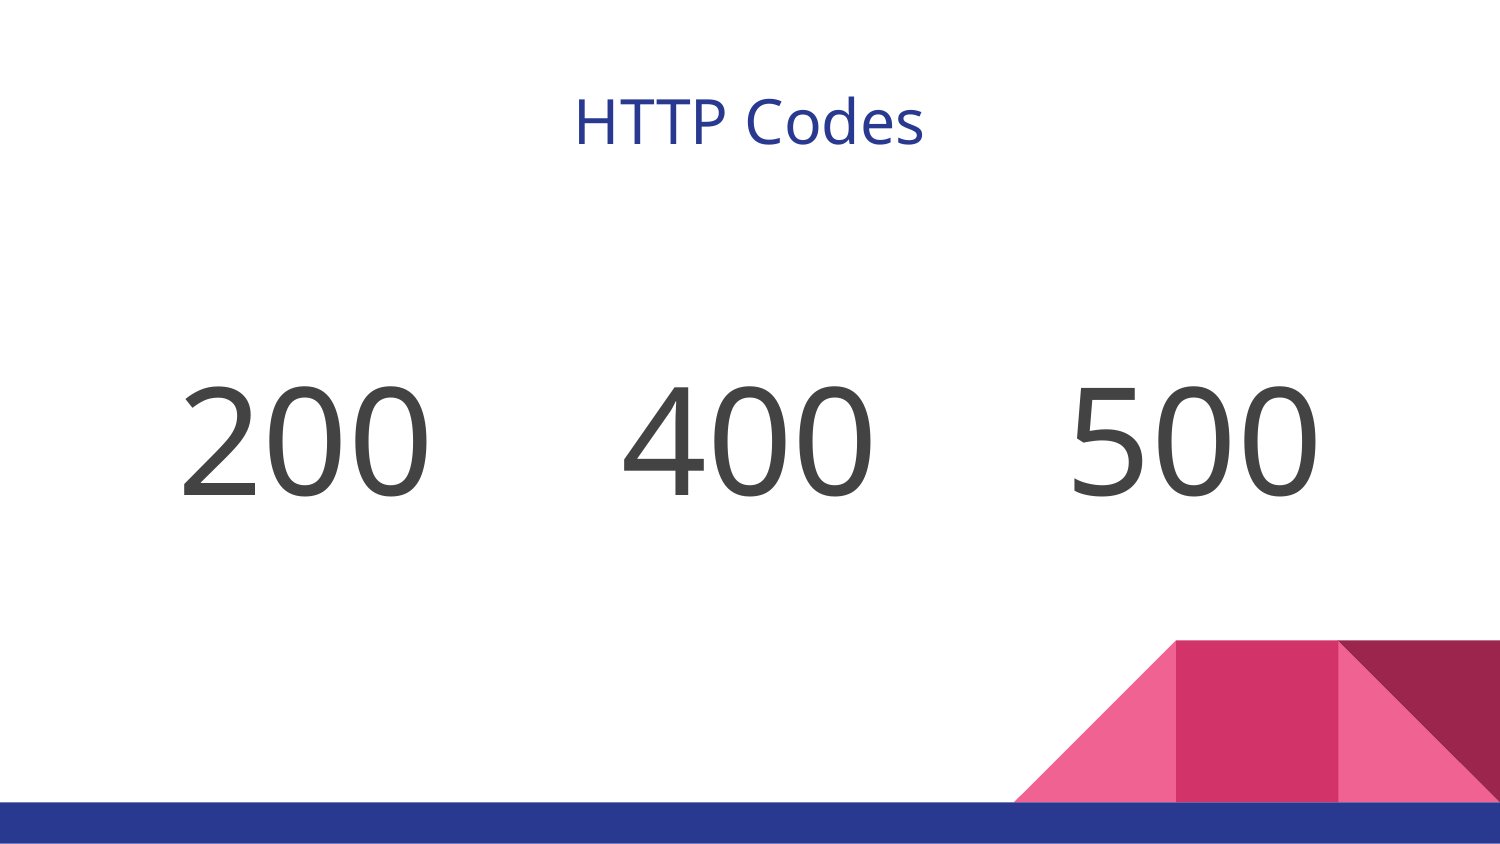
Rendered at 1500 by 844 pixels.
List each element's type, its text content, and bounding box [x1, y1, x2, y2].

title HTTP Codes [51, 67, 1449, 167]
list 400 [570, 328, 930, 515]
list 200 [126, 293, 486, 551]
list 500 [1014, 293, 1374, 551]
